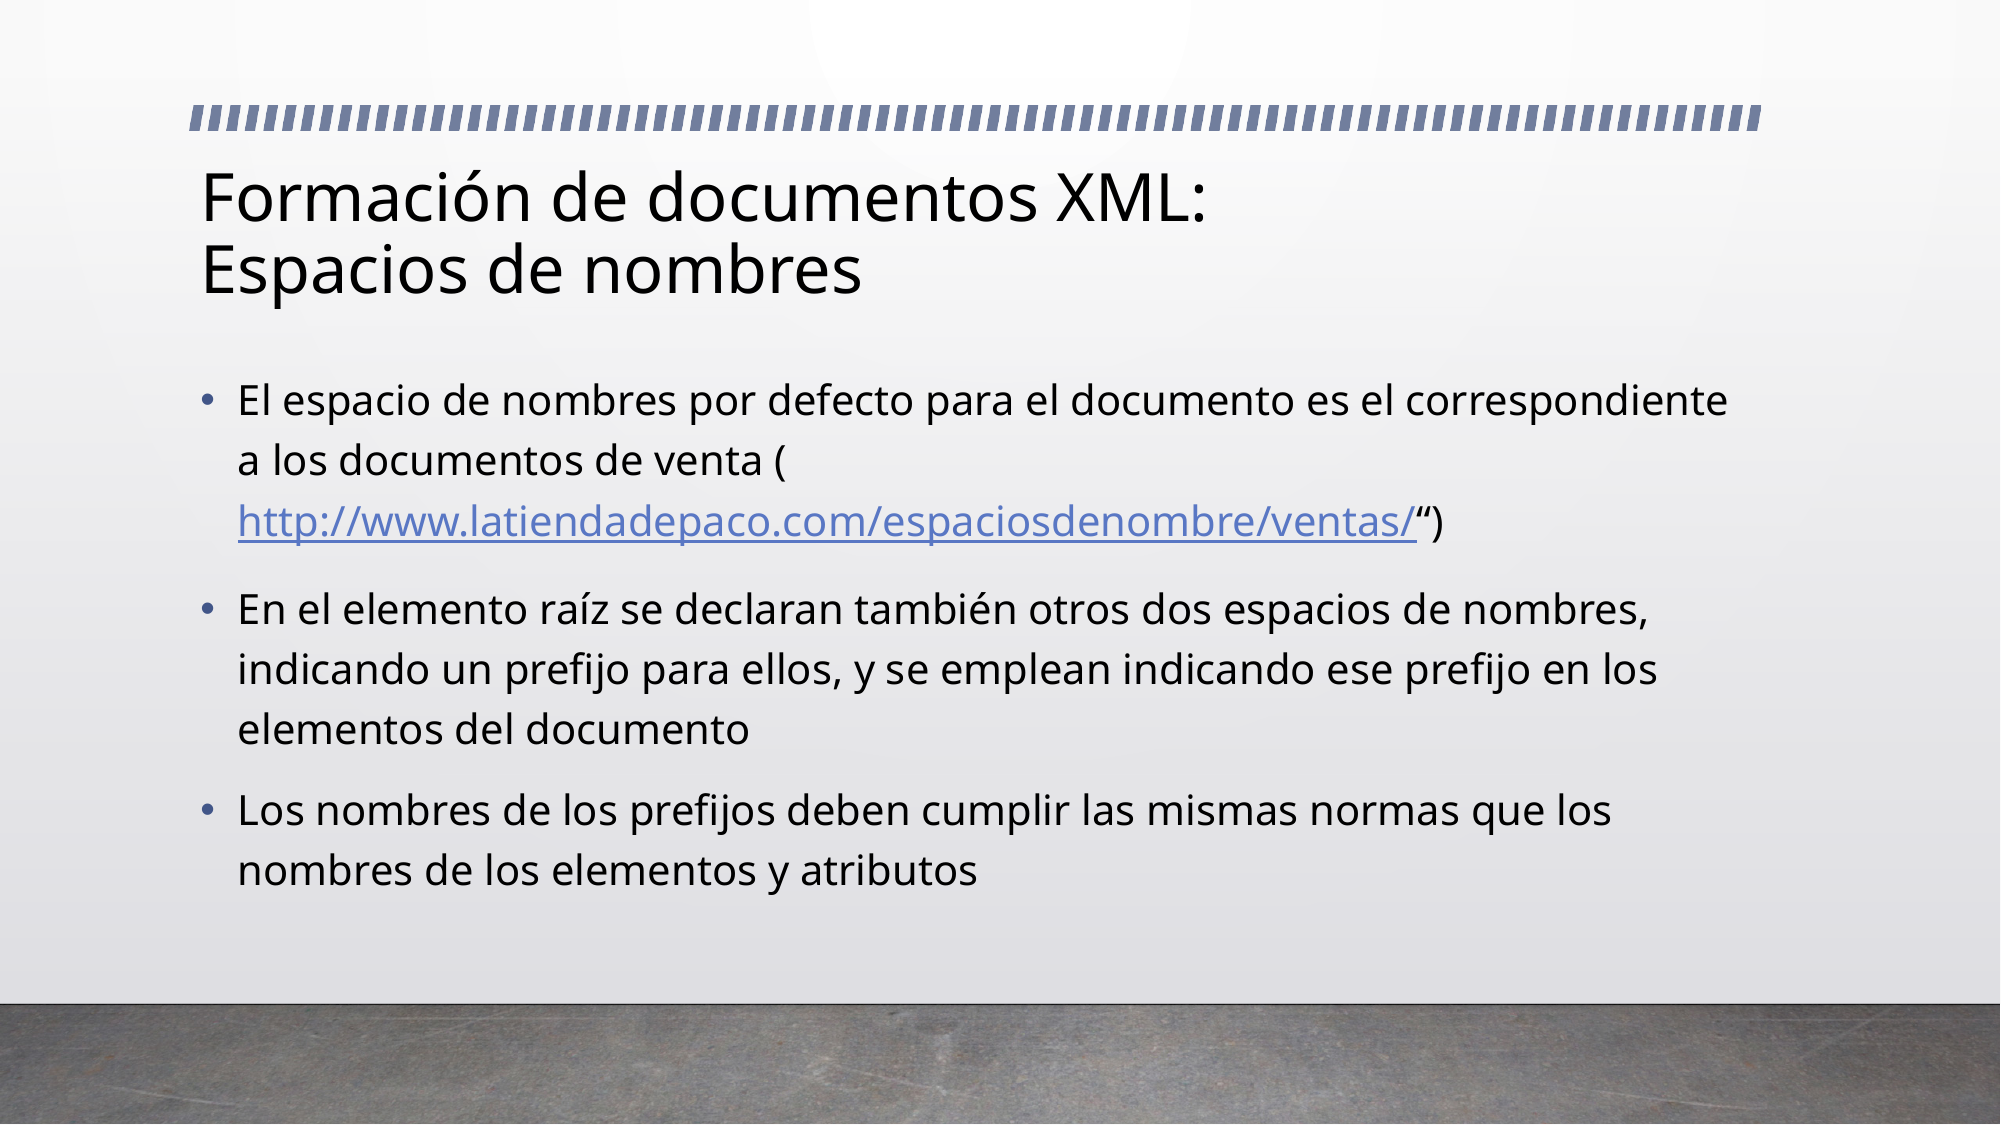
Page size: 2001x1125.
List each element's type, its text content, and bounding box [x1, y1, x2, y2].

list El espacio de nombres por defecto para el documento es el correspondiente a los documentos de venta (http://www.latiendadepaco.com/espaciosdenombre/ventas/“) En el elemento raíz se declaran también otros dos espacios de nombres, indicando un prefijo para ellos, y se emplean indicando ese prefijo en los elementos del documento Los nombres de los prefijos deben cumplir las mismas normas que los nombres de los elementos y atributos [185, 356, 1761, 897]
picture [0, 1004, 2000, 1124]
title Formación de documentos XML: Espacios de nombres [185, 156, 1761, 329]
